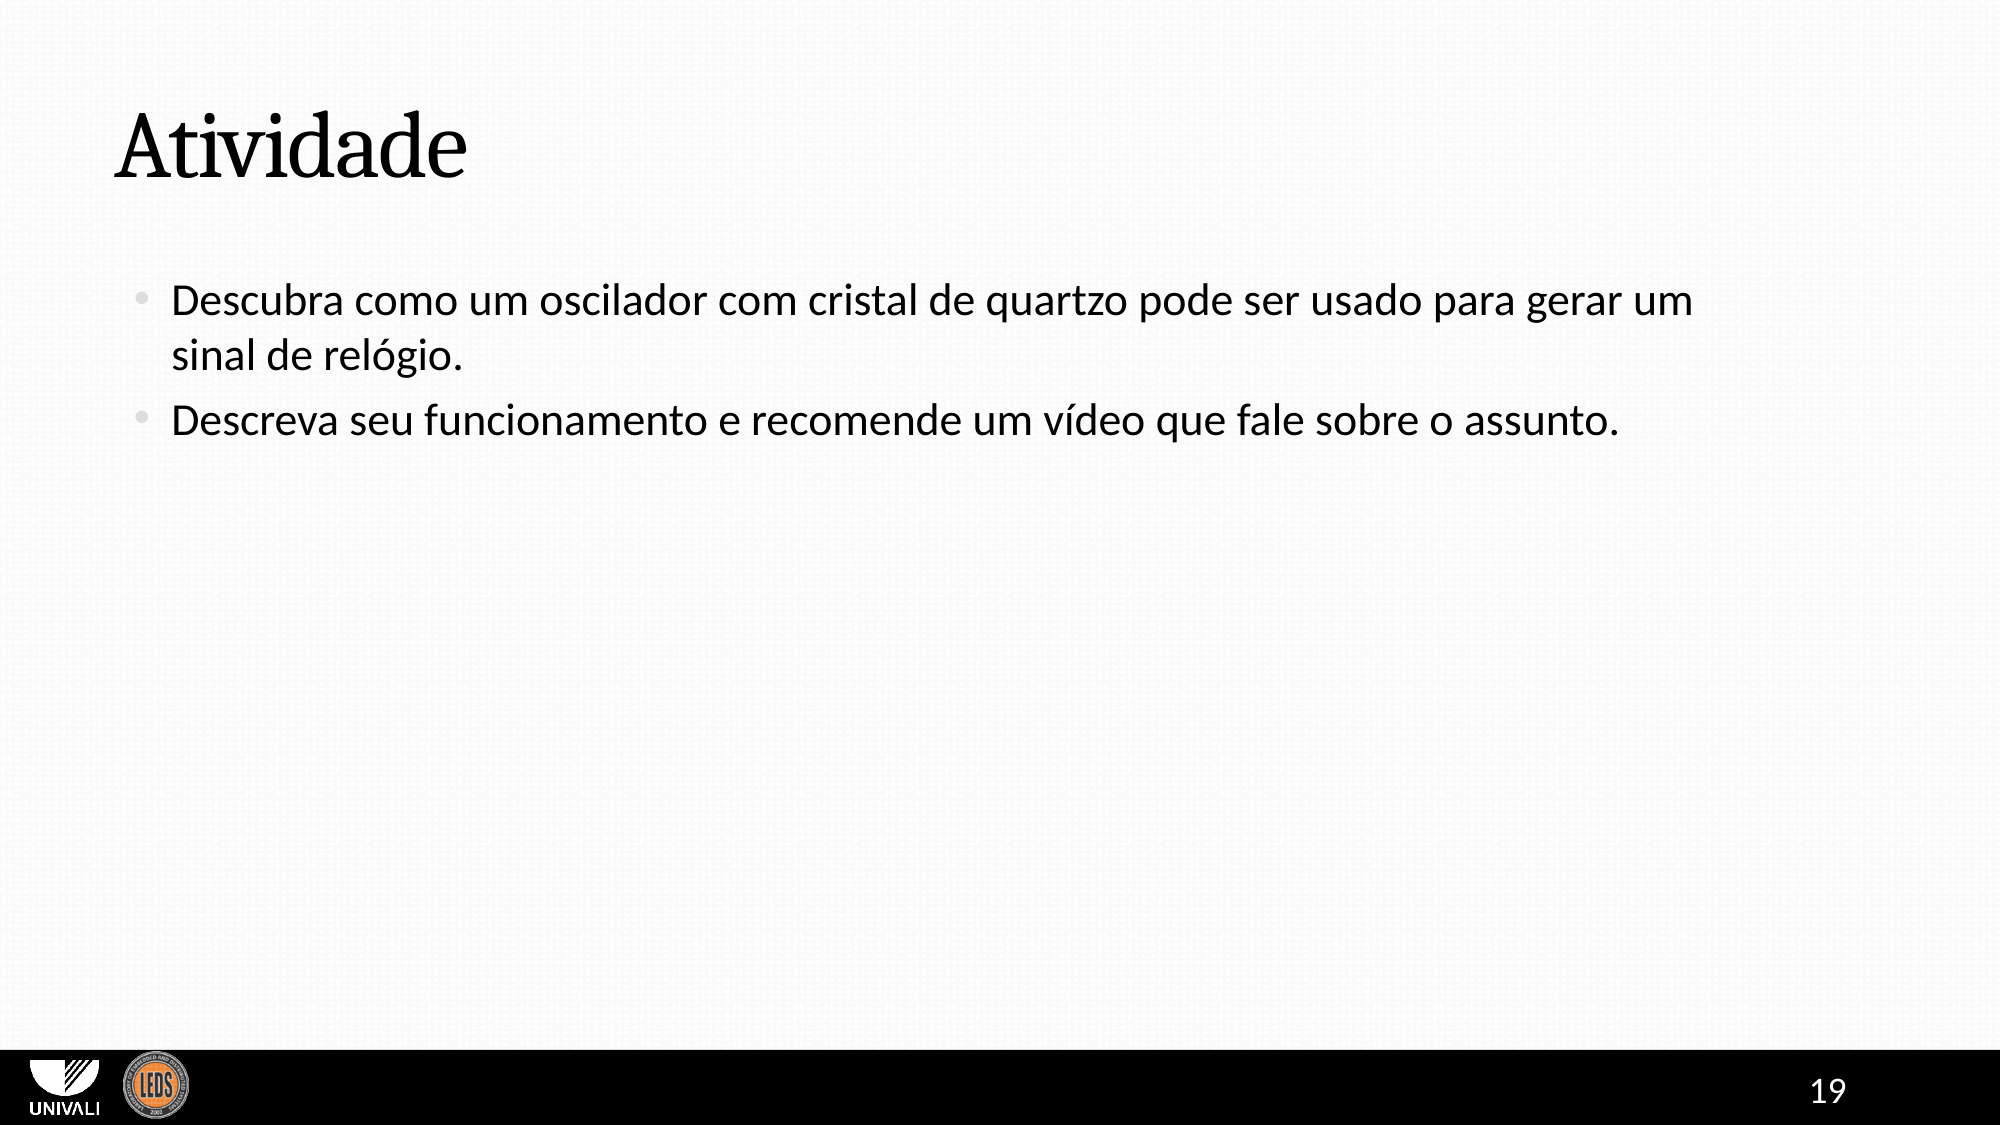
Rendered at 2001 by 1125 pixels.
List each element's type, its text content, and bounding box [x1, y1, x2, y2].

picture [121, 1050, 190, 1120]
picture [30, 1060, 99, 1115]
title Atividade [99, 45, 1767, 233]
list Descubra como um oscilador com cristal de quartzo pode ser usado para gerar um sinal de relógio. Descreva seu funcionamento e recomende um vídeo que fale sobre o assunto. [99, 262, 1767, 1050]
